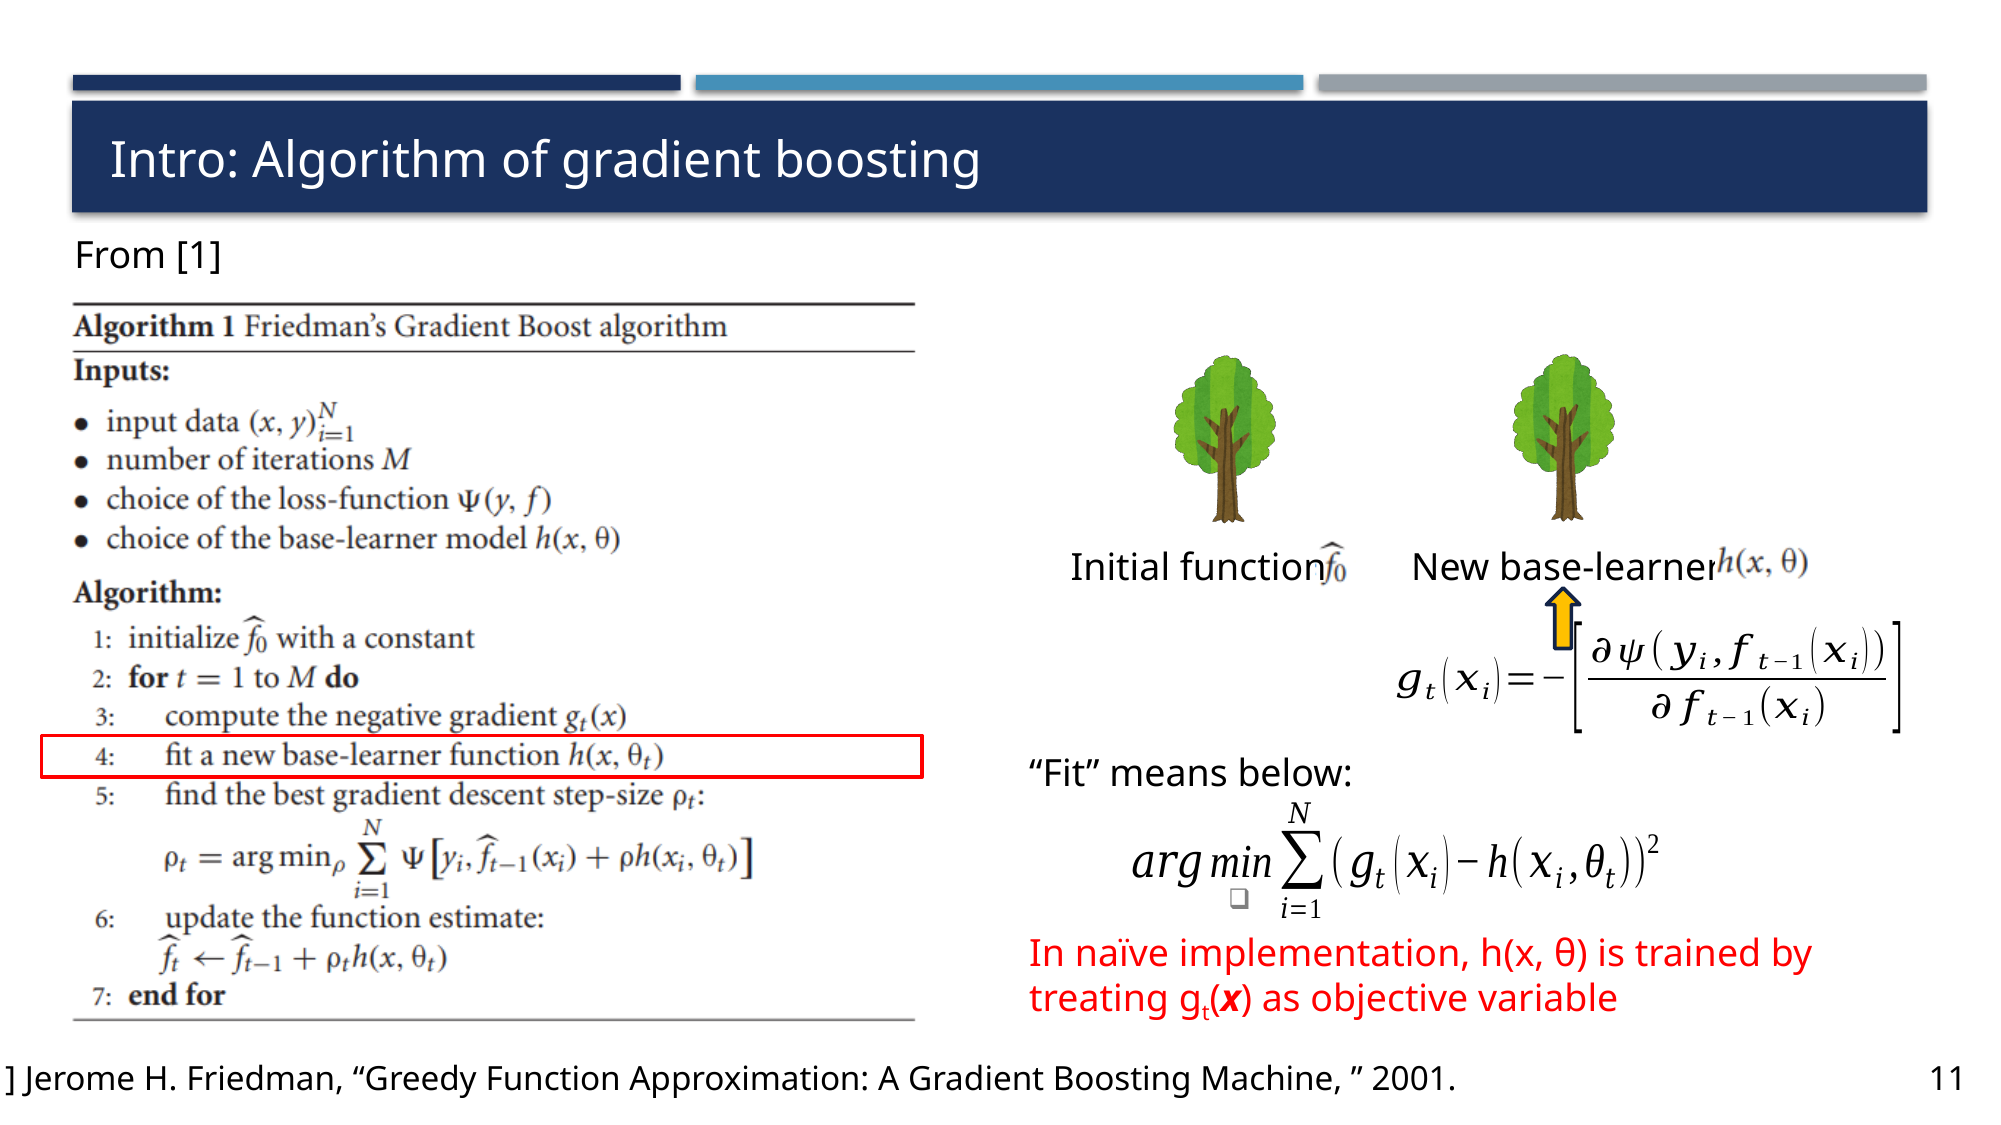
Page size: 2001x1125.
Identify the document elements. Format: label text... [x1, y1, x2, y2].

title Intro: Algorithm of gradient boosting [95, 115, 1905, 196]
slide_number 11 [1808, 1049, 1982, 1110]
text_box [1544, 596, 1582, 651]
picture [1166, 349, 1285, 530]
text_box [40, 734, 58, 779]
text_box Initial function [1055, 535, 1309, 596]
text_box “Fit” means below: In naïve implementation, h(x, θ) is trained by treating gt(x) as objective variable [1014, 741, 1828, 1033]
text_box [1] Jerome H. Friedman, “Greedy Function Approximation: A Gradient Boosting Machine, ” 2001. [0, 1049, 1474, 1105]
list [64, 294, 927, 1030]
picture [1505, 347, 1623, 529]
picture [1715, 542, 1820, 583]
text_box From [1] [59, 223, 237, 284]
text_box New base-learner [1396, 535, 1737, 596]
picture [1314, 527, 1357, 592]
